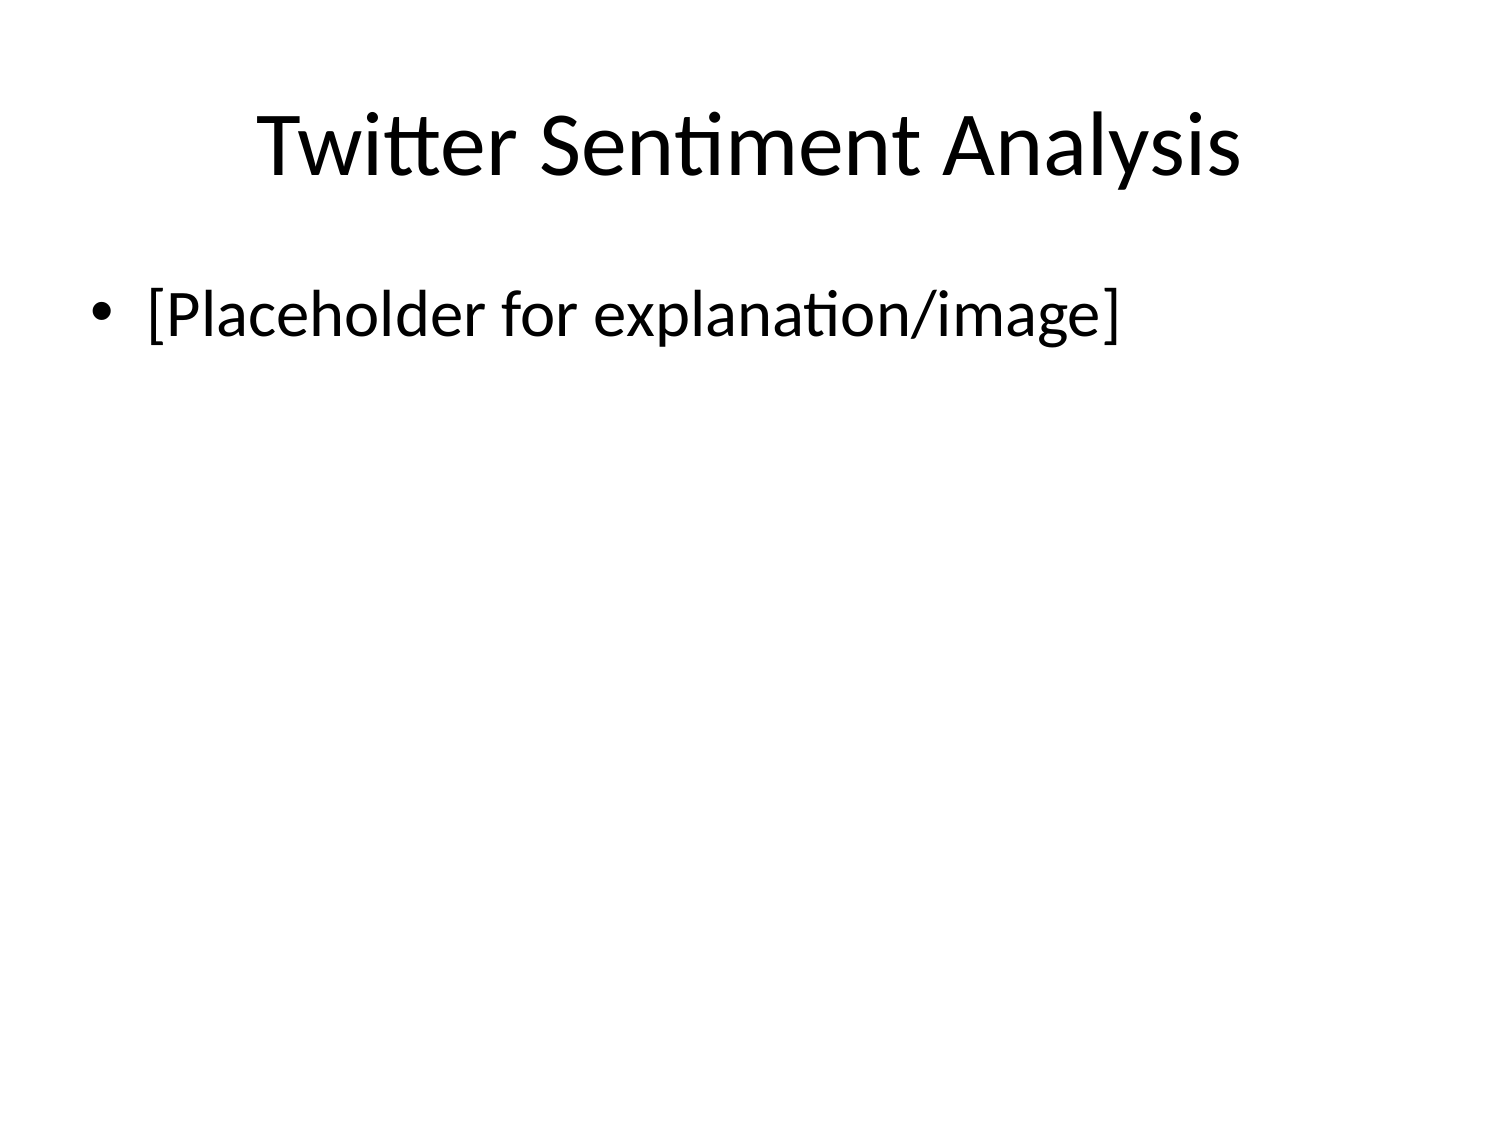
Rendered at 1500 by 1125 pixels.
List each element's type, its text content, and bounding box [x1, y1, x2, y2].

title Twitter Sentiment Analysis [75, 45, 1425, 233]
list [Placeholder for explanation/image] [75, 262, 1425, 1005]
